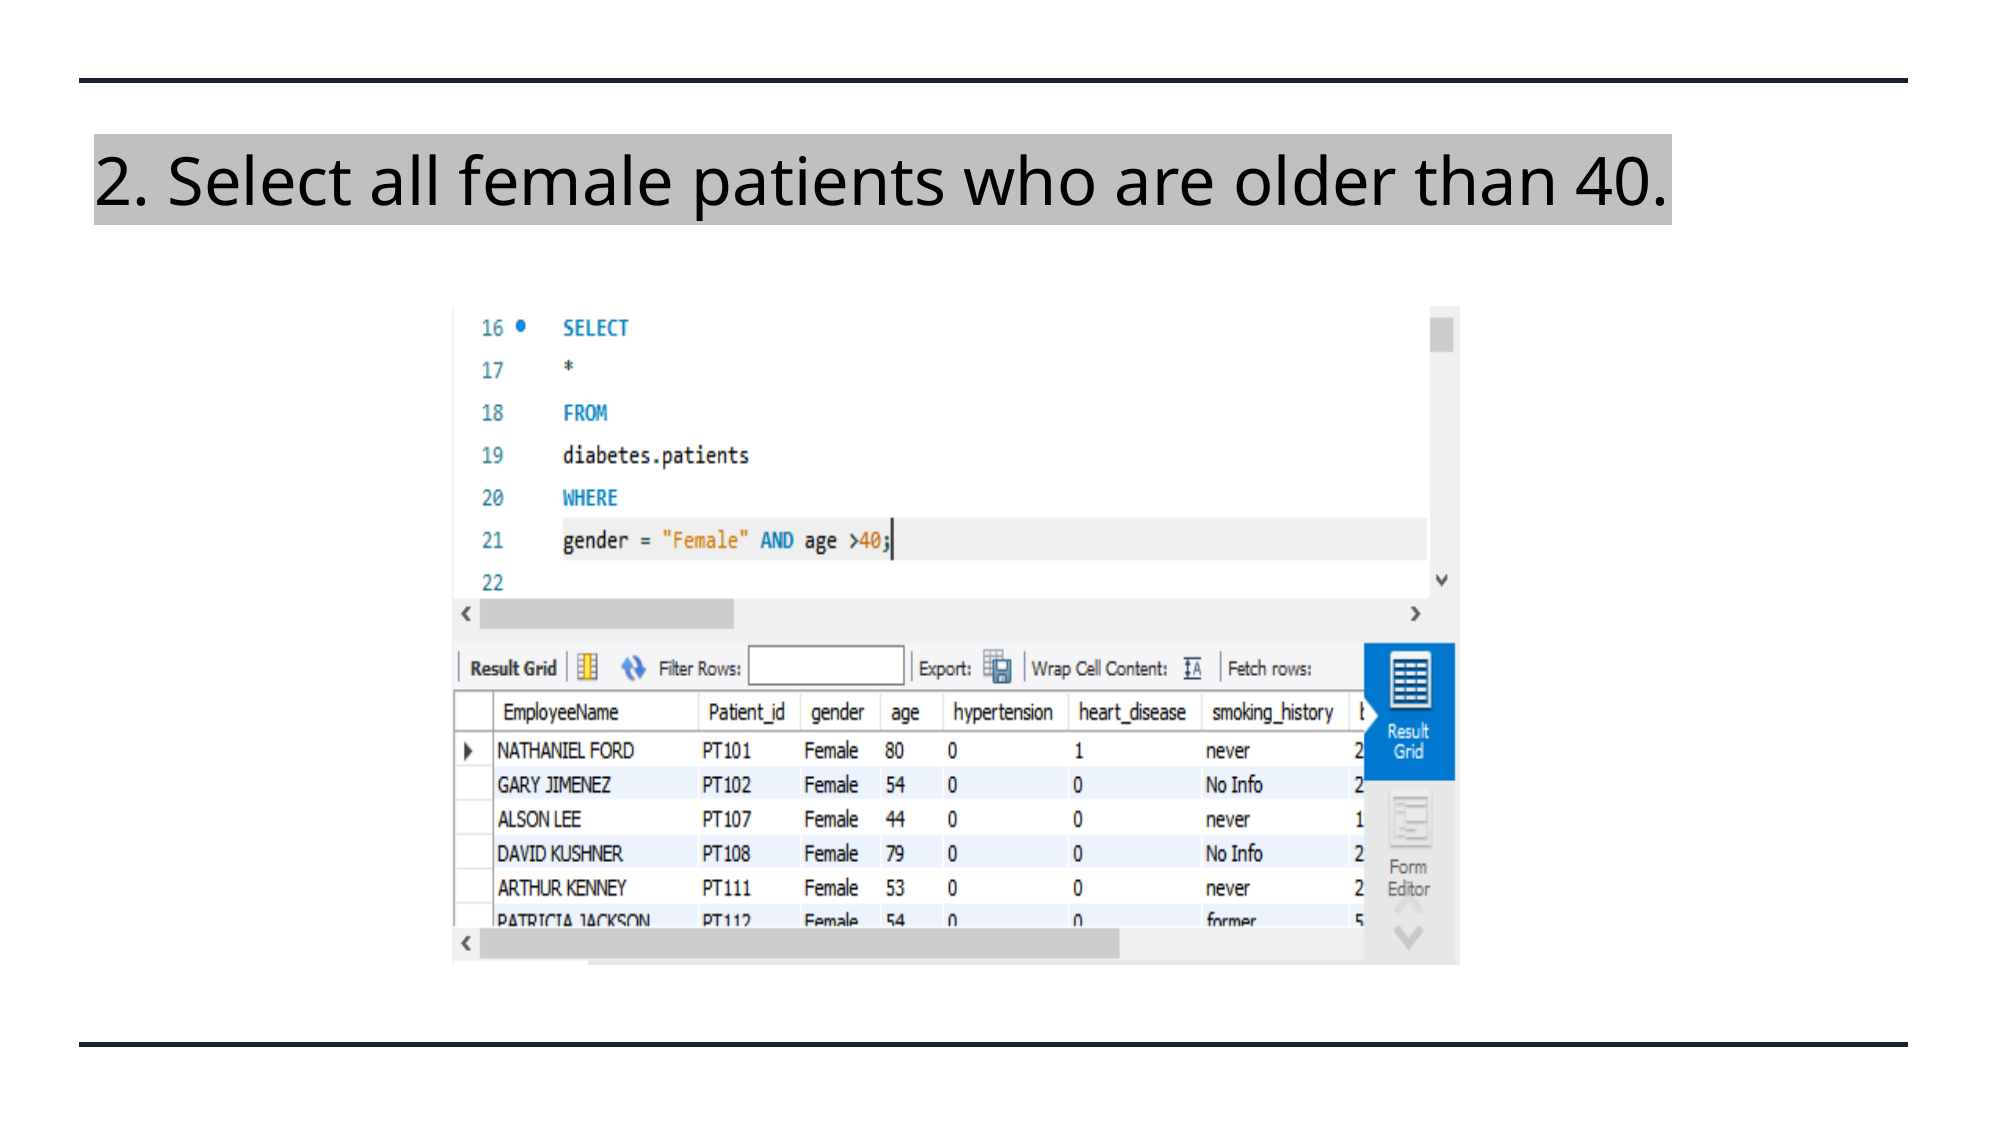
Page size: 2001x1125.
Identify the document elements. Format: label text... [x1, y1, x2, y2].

title 2. Select all female patients who are older than 40. [79, 108, 1824, 250]
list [452, 306, 1460, 965]
